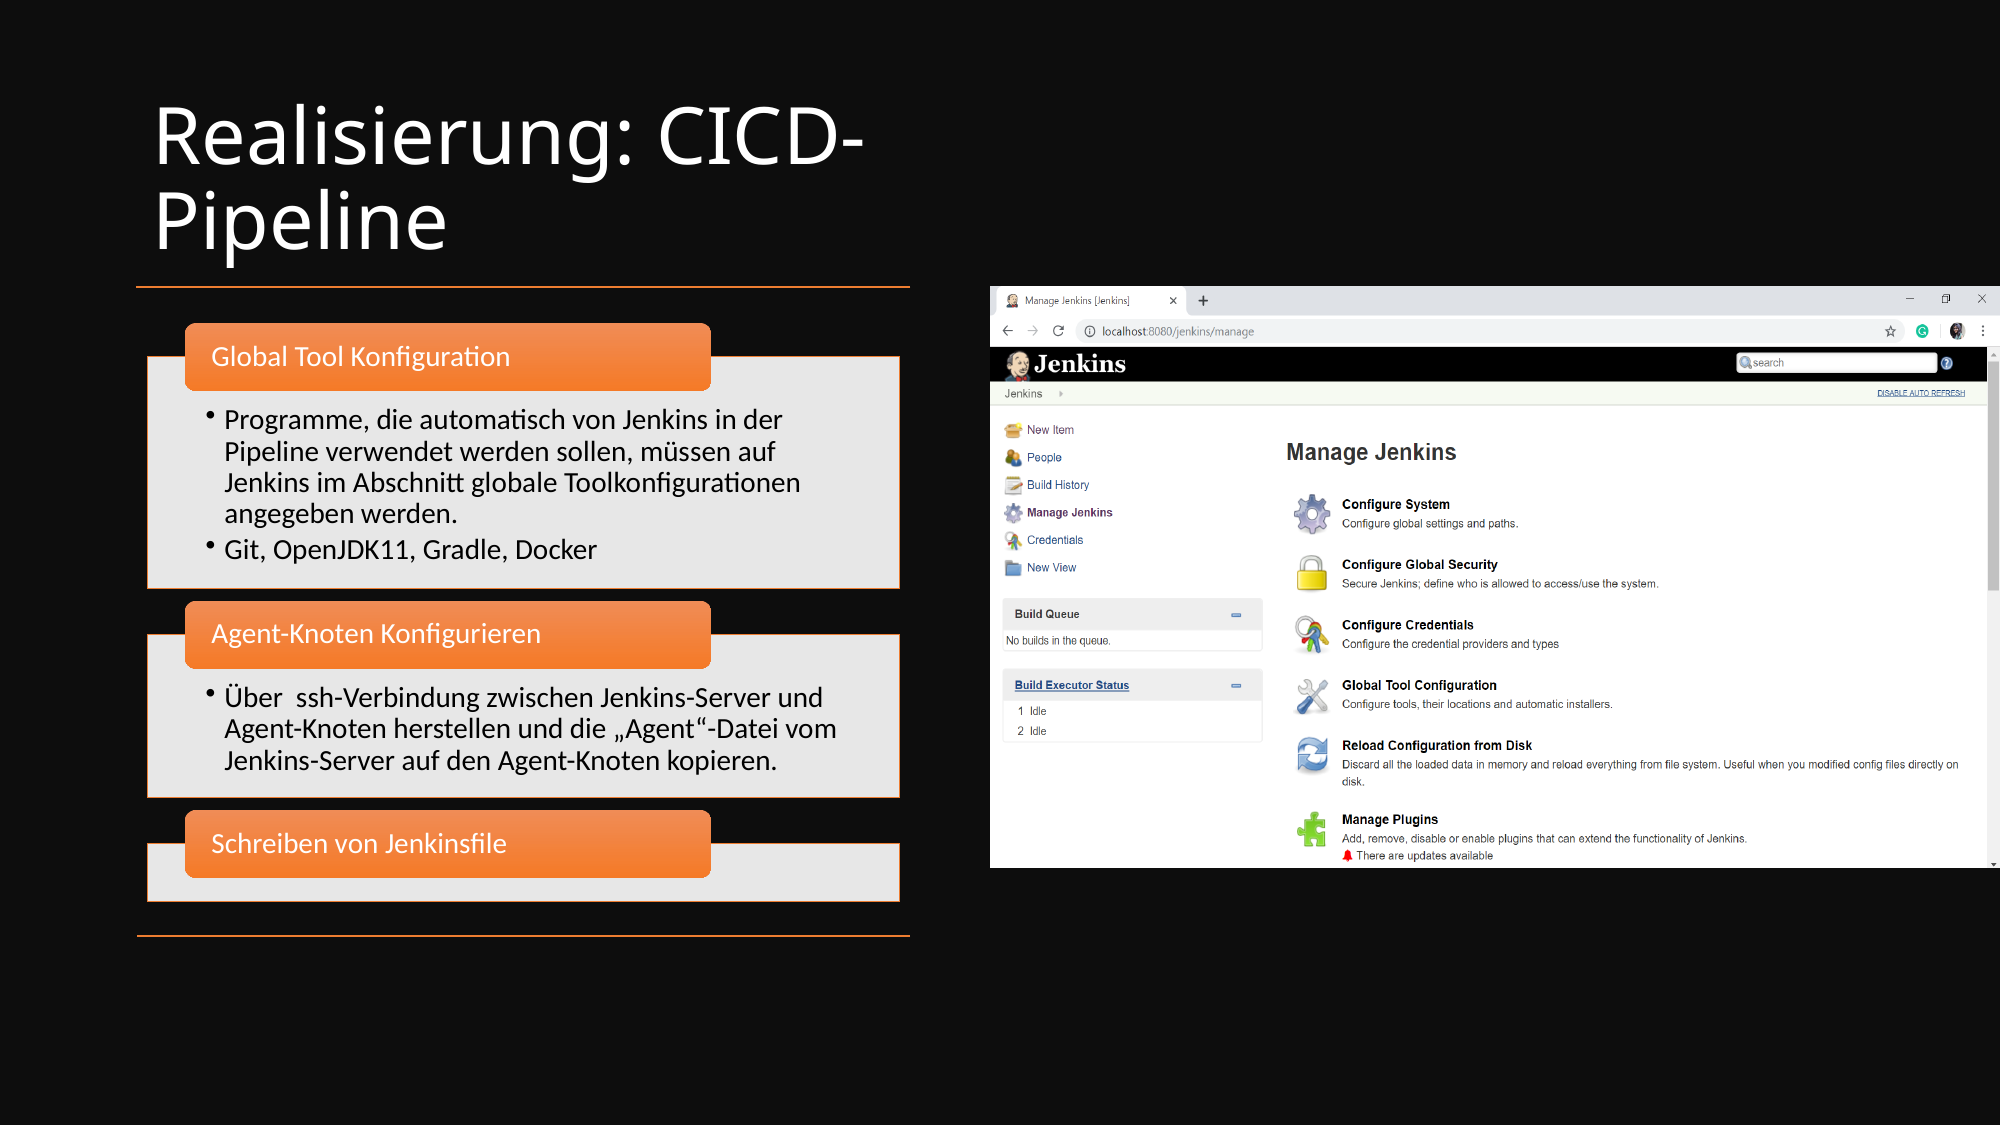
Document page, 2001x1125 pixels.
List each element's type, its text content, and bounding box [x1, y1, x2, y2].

title Realisierung: CICD-Pipeline [137, 73, 910, 275]
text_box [147, 313, 900, 912]
text_box [0, 0, 2000, 1125]
picture [990, 286, 2000, 868]
